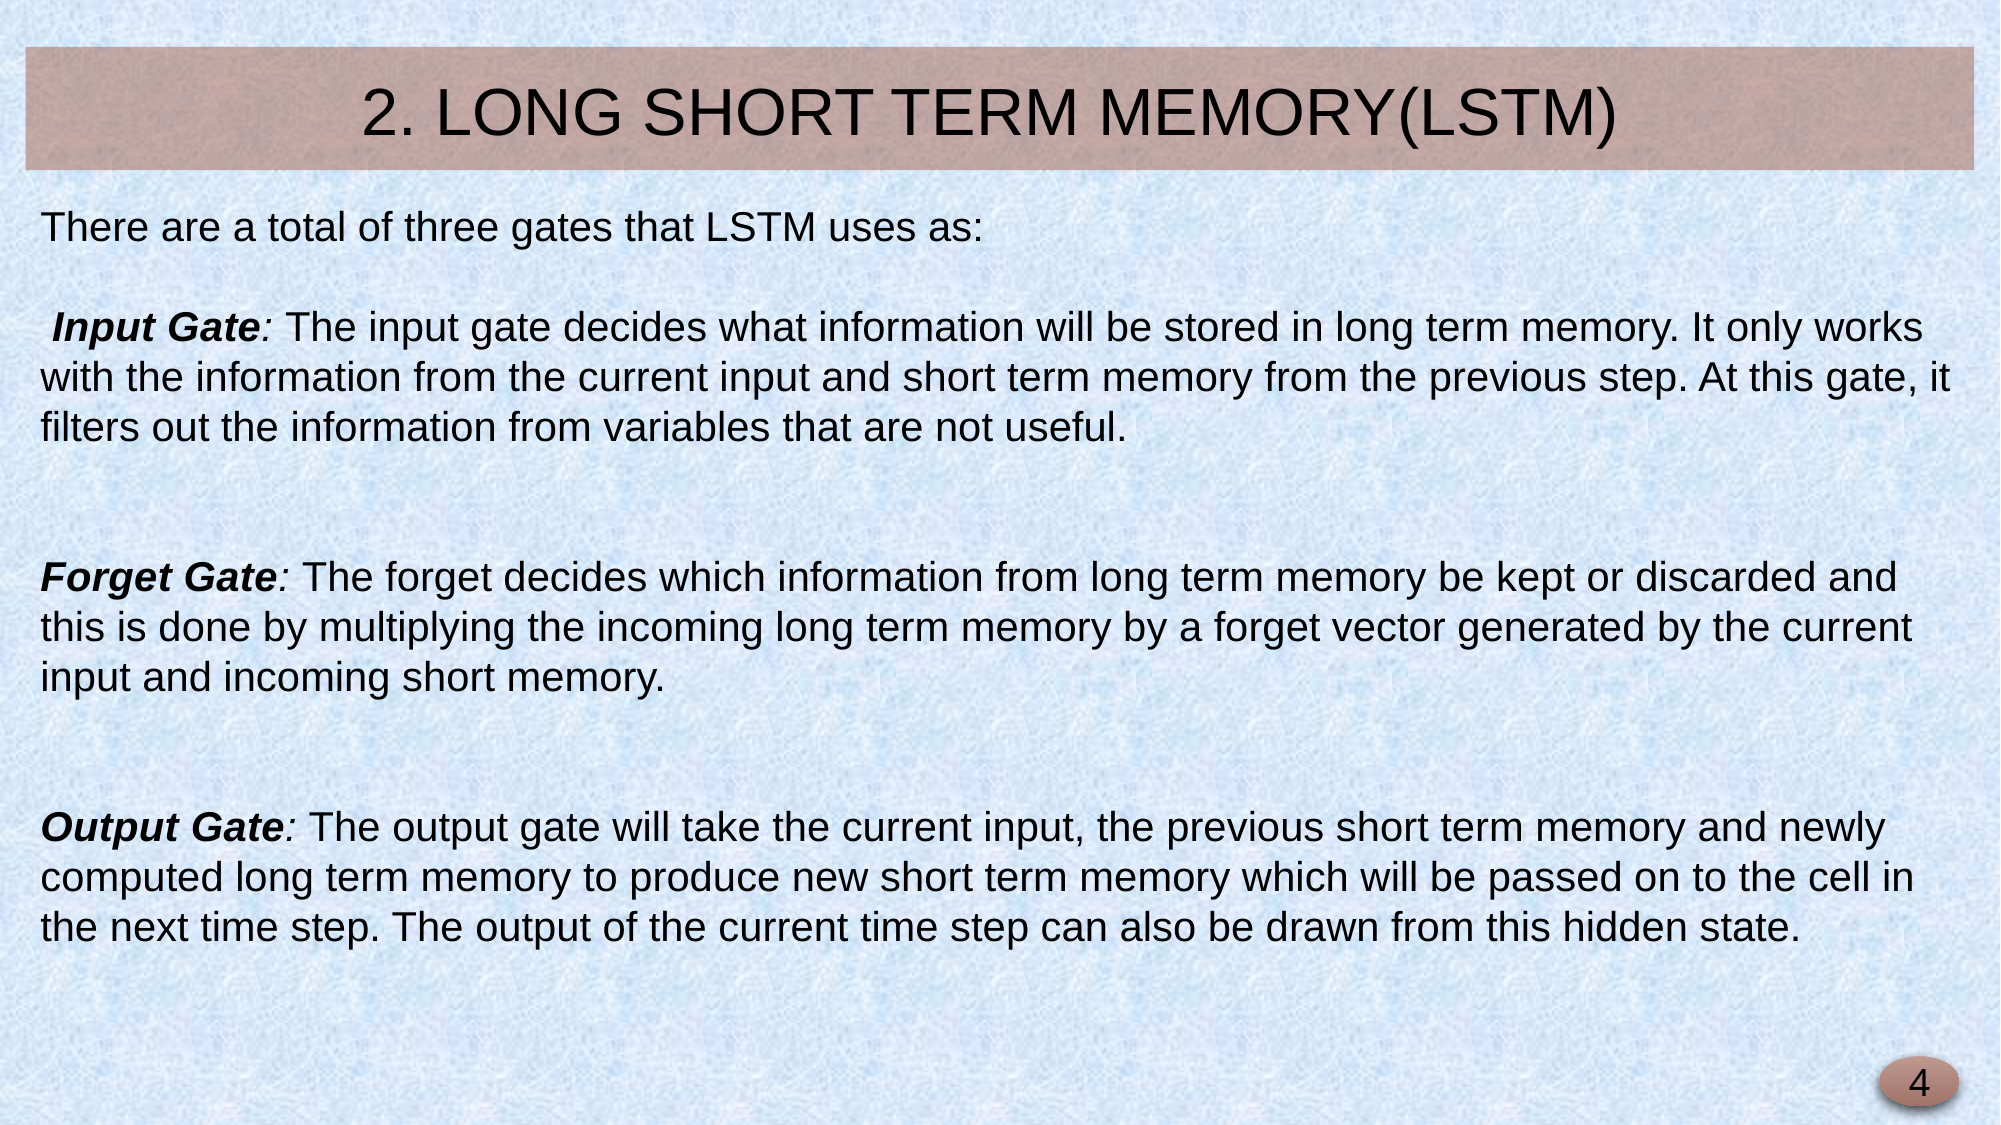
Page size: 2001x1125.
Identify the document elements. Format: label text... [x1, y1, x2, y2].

text_box There are a total of three gates that LSTM uses as: Input Gate: The input gate decides what information will be stored in long term memory. It only works with the information from the current input and short term memory from the previous step. At this gate, it filters out the information from variables that are not useful. Forget Gate: The forget decides which information from long term memory be kept or discarded and this is done by multiplying the incoming long term memory by a forget vector generated by the current input and incoming short memory. Output Gate: The output gate will take the current input, the previous short term memory and newly computed long term memory to produce new short term memory which will be passed on to the cell in the next time step. The output of the current time step can also be drawn from this hidden state. [25, 193, 1975, 1057]
text_box 2. LONG SHORT TERM MEMORY(LSTM) [25, 46, 1975, 171]
text_box 4 [1879, 1057, 1960, 1107]
picture [0, 0, 2001, 1125]
